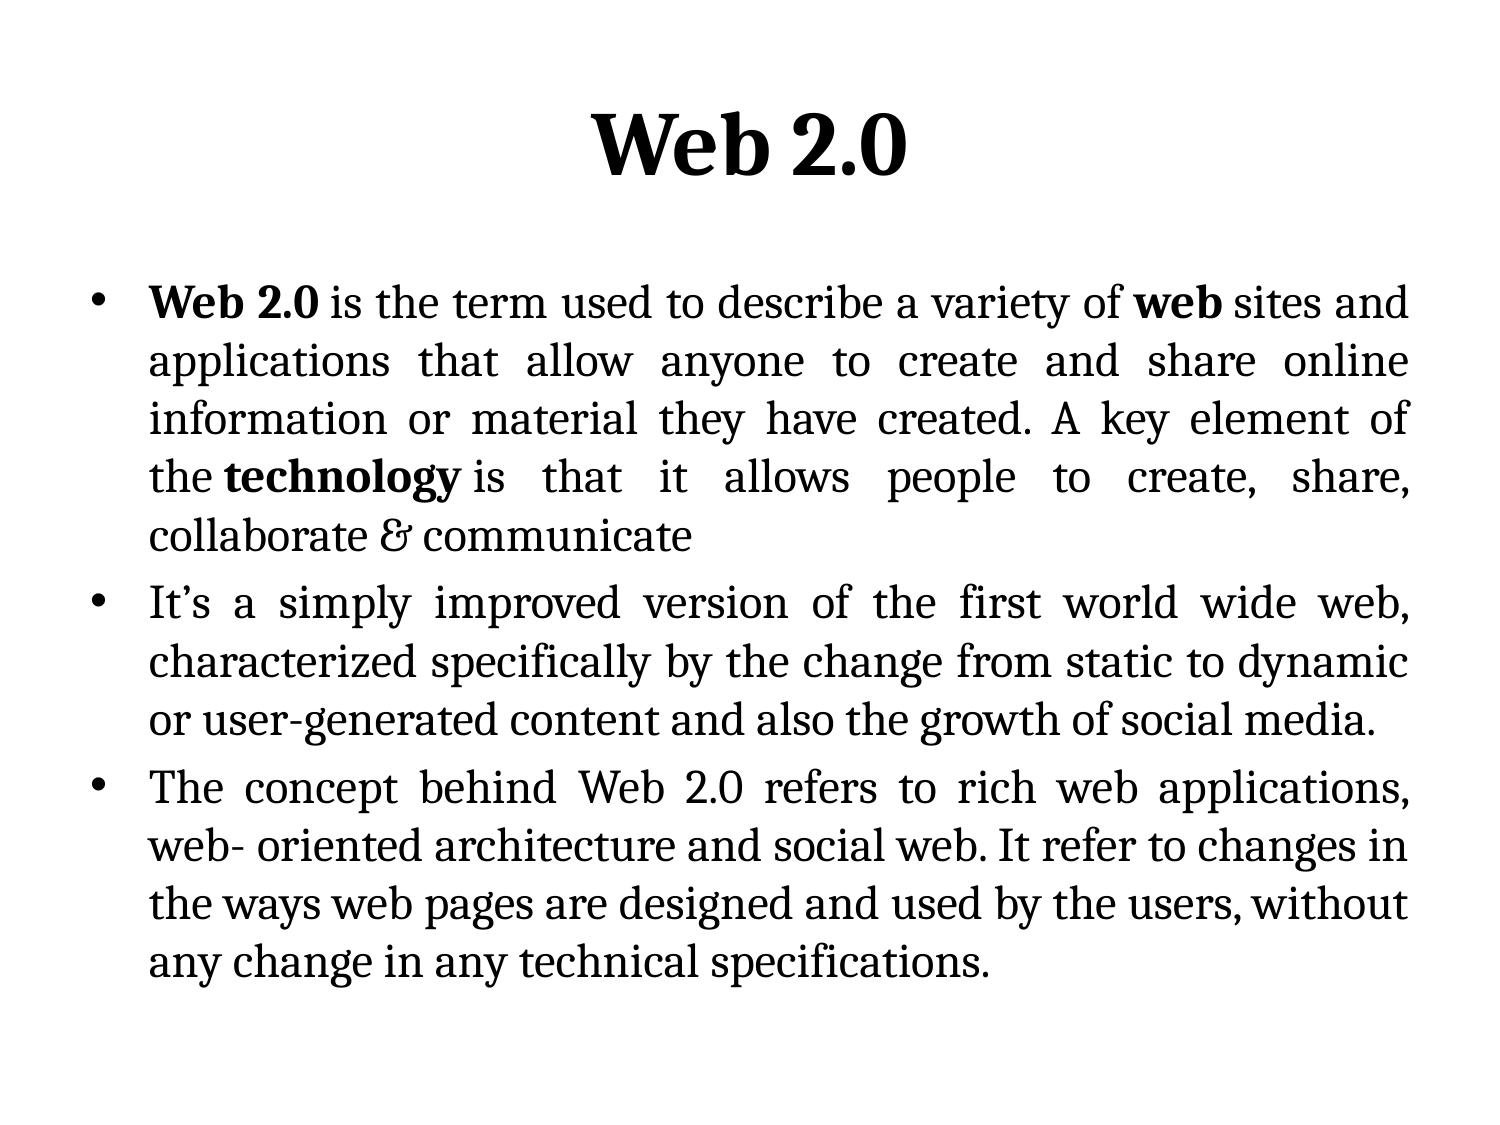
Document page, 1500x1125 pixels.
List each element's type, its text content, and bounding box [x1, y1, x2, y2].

title Web 2.0 [75, 45, 1425, 233]
list Web 2.0 is the term used to describe a variety of web sites and applications that allow anyone to create and share online information or material they have created. A key element of the technology is that it allows people to create, share, collaborate & communicate It’s a simply improved version of the first world wide web, characterized specifically by the change from static to dynamic or user-generated content and also the growth of social media. The concept behind Web 2.0 refers to rich web applications, web- oriented architecture and social web. It refer to changes in the ways web pages are designed and used by the users, without any change in any technical specifications. [75, 262, 1425, 1005]
